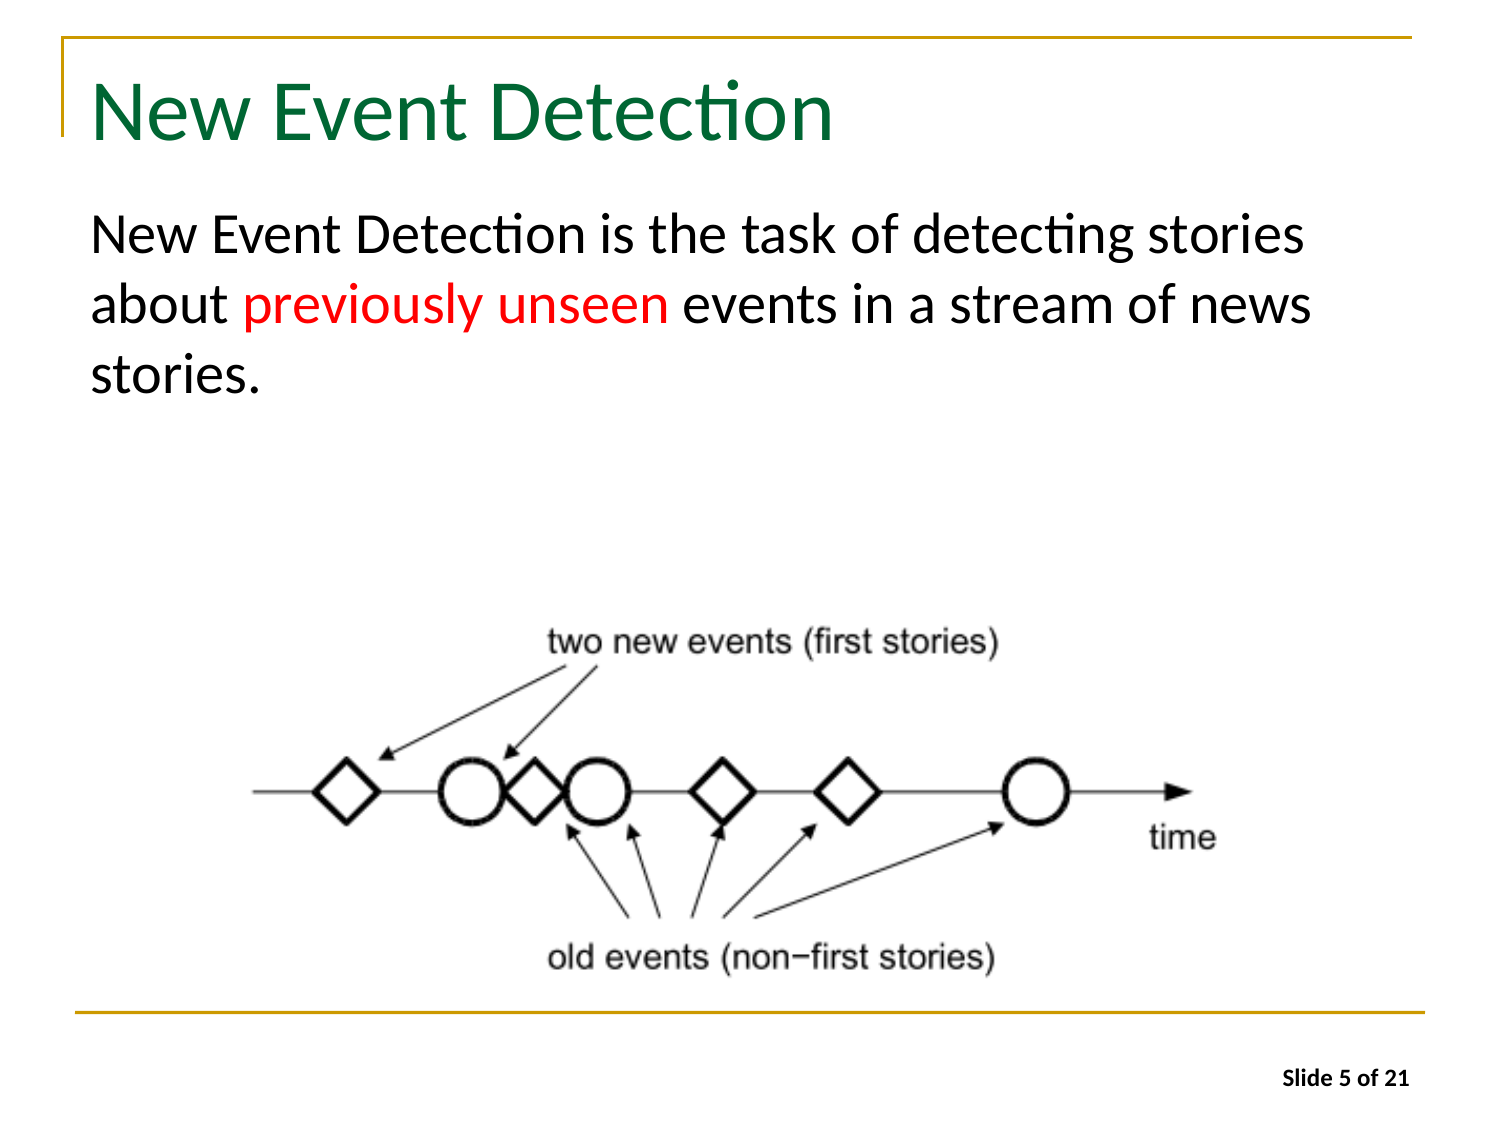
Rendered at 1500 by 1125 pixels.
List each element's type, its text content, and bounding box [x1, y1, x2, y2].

title New Event Detection [75, 45, 1425, 163]
slide_number Slide 5 of 21 [1074, 1024, 1425, 1100]
text_box New Event Detection is the task of detecting stories about previously unseen events in a stream of news stories. [74, 187, 1425, 475]
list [237, 599, 1262, 993]
